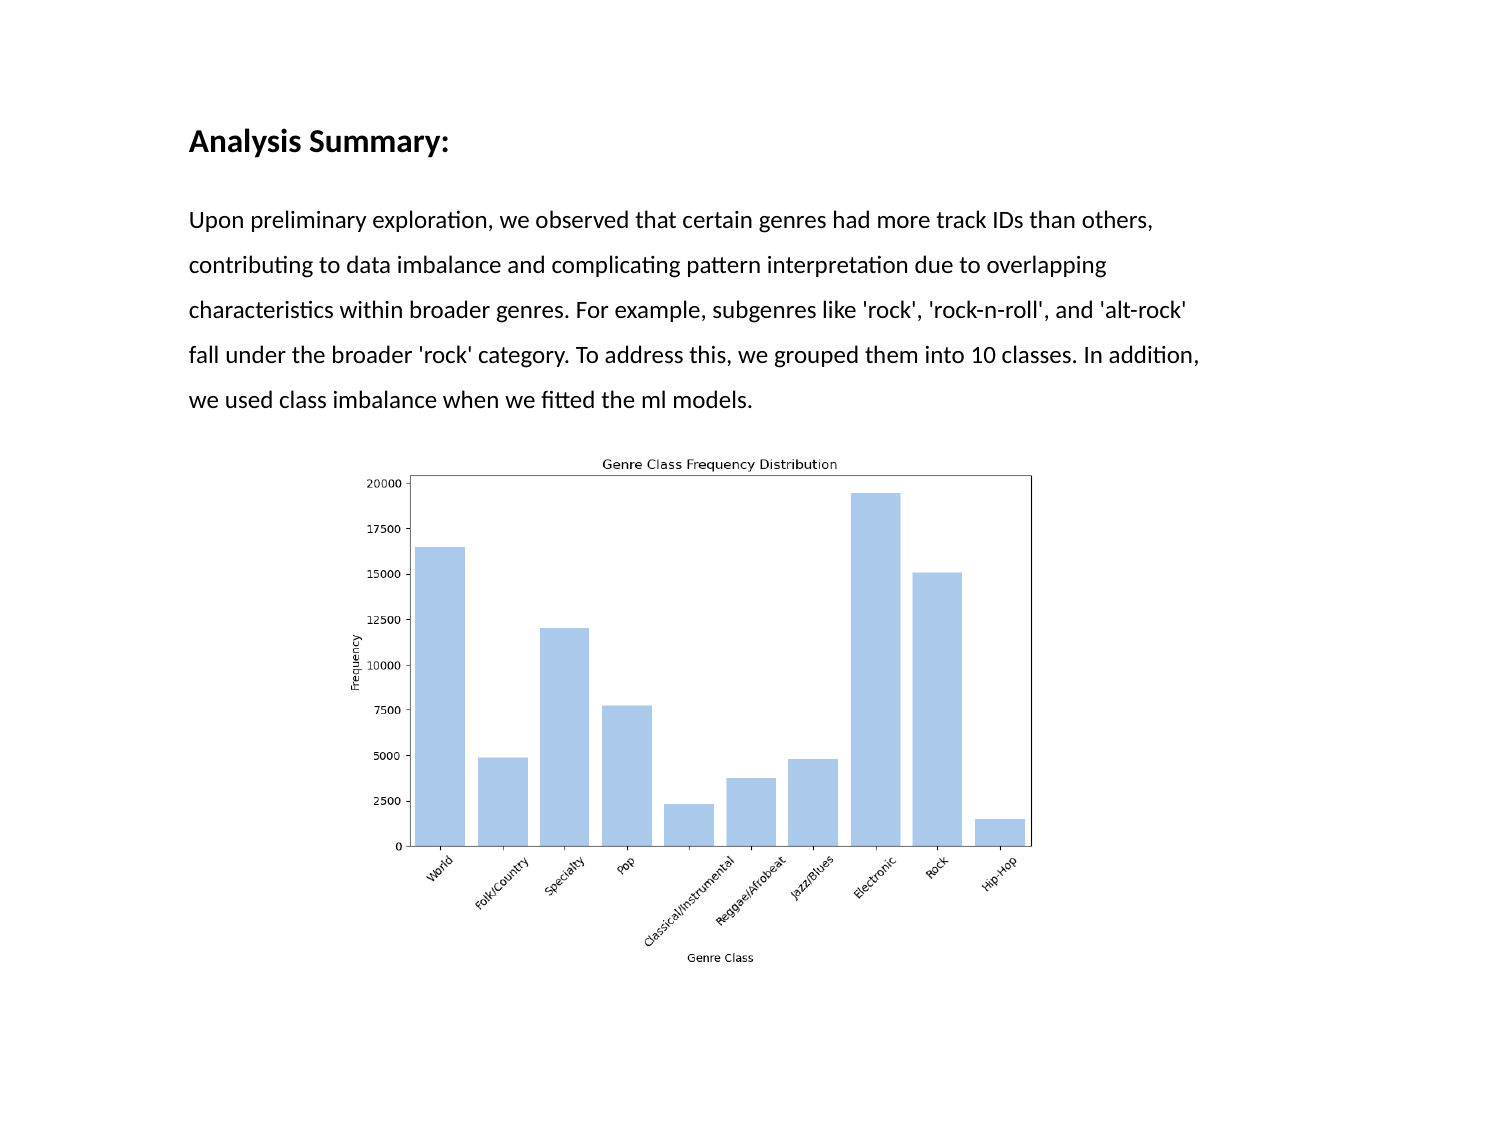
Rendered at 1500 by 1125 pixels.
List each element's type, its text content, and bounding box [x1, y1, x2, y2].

list Upon preliminary exploration, we observed that certain genres had more track IDs than others, contributing to data imbalance and complicating pattern interpretation due to overlapping characteristics within broader genres. For example, subgenres like 'rock', 'rock-n-roll', and 'alt-rock' fall under the broader 'rock' category. To address this, we grouped them into 10 classes. In addition, we used class imbalance when we fitted the ml models. [173, 181, 1238, 557]
picture [342, 450, 1038, 972]
title Analysis Summary: [173, 45, 1425, 233]
